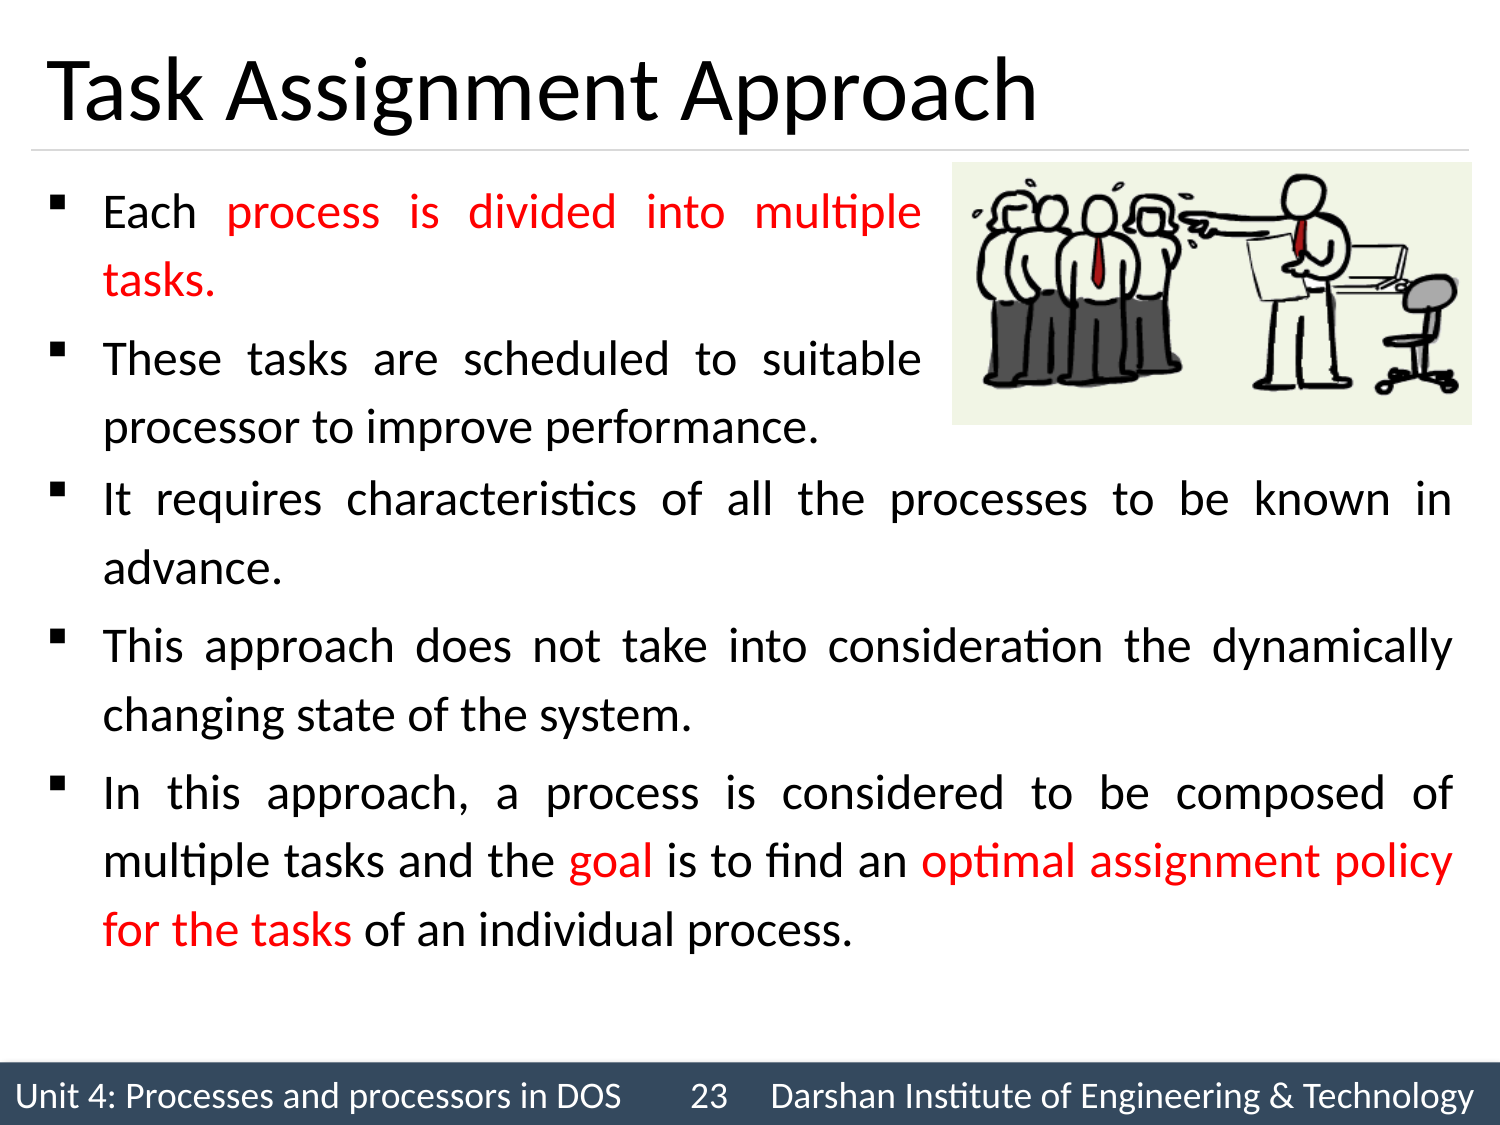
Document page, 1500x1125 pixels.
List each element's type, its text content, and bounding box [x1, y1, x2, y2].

picture [952, 162, 1472, 426]
title Task Assignment Approach [31, 17, 1469, 150]
list Each process is divided into multiple tasks. These tasks are scheduled to suitable processor to improve performance. [31, 162, 938, 425]
text_box It requires characteristics of all the processes to be known in advance. This approach does not take into consideration the dynamically changing state of the system. In this approach, a process is considered to be composed of multiple tasks and the goal is to find an optimal assignment policy for the tasks of an individual process. [31, 450, 1469, 1075]
